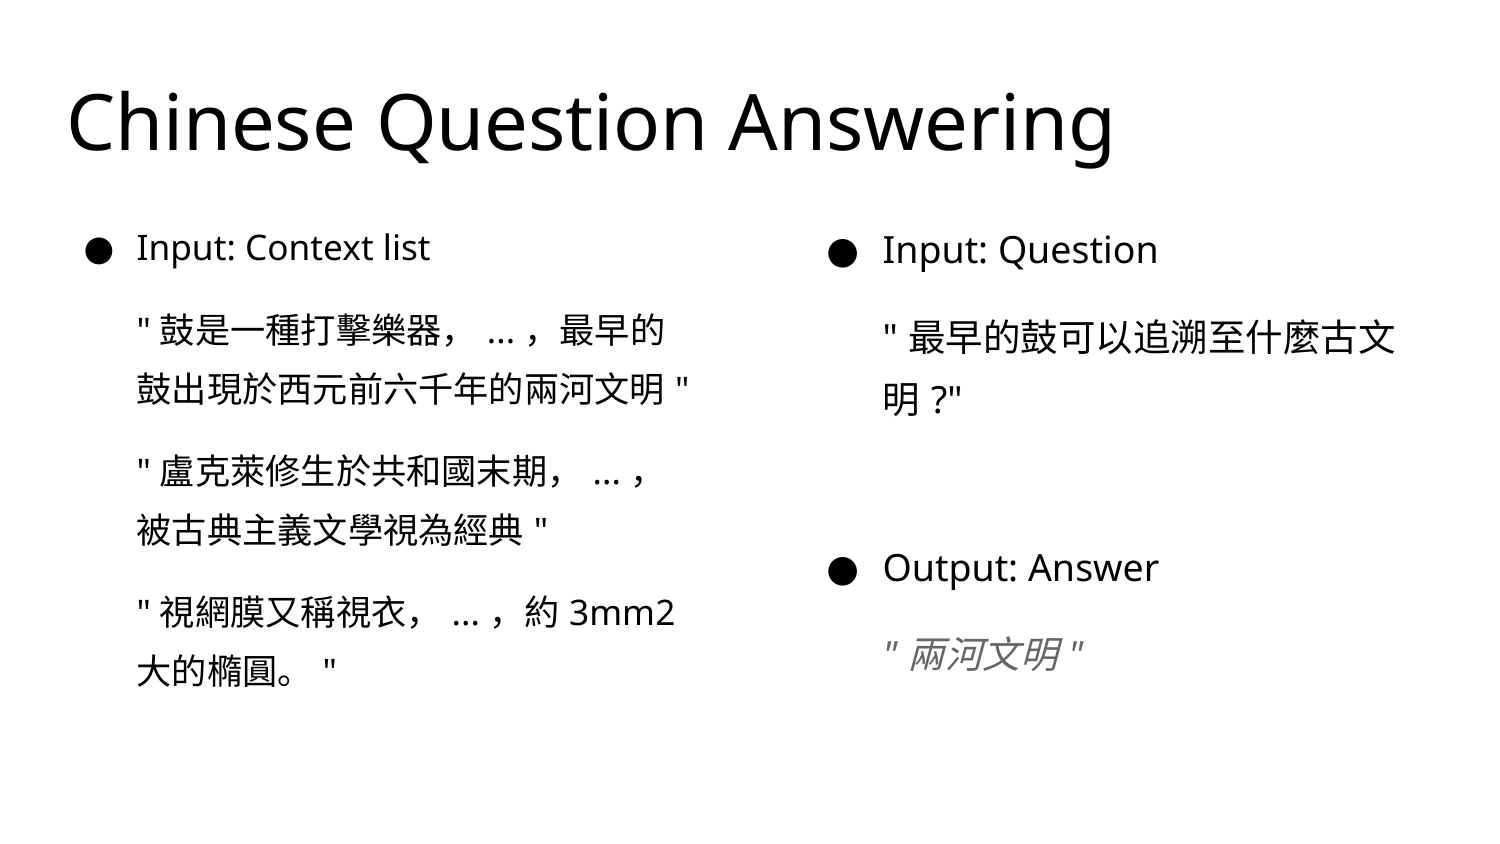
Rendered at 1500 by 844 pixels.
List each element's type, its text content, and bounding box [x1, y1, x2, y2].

list Input: Context list "鼓是一種打擊樂器，...，最早的鼓出現於西元前六千年的兩河文明" "盧克萊修生於共和國末期，...，被古典主義文學視為經典" "視網膜又稱視衣，...，約3mm2大的橢圓。" [51, 200, 708, 752]
list Input: Question "最早的鼓可以追溯至什麼古文明?" Output: Answer "兩河文明" [792, 200, 1449, 752]
title Chinese Question Answering [51, 51, 1449, 189]
